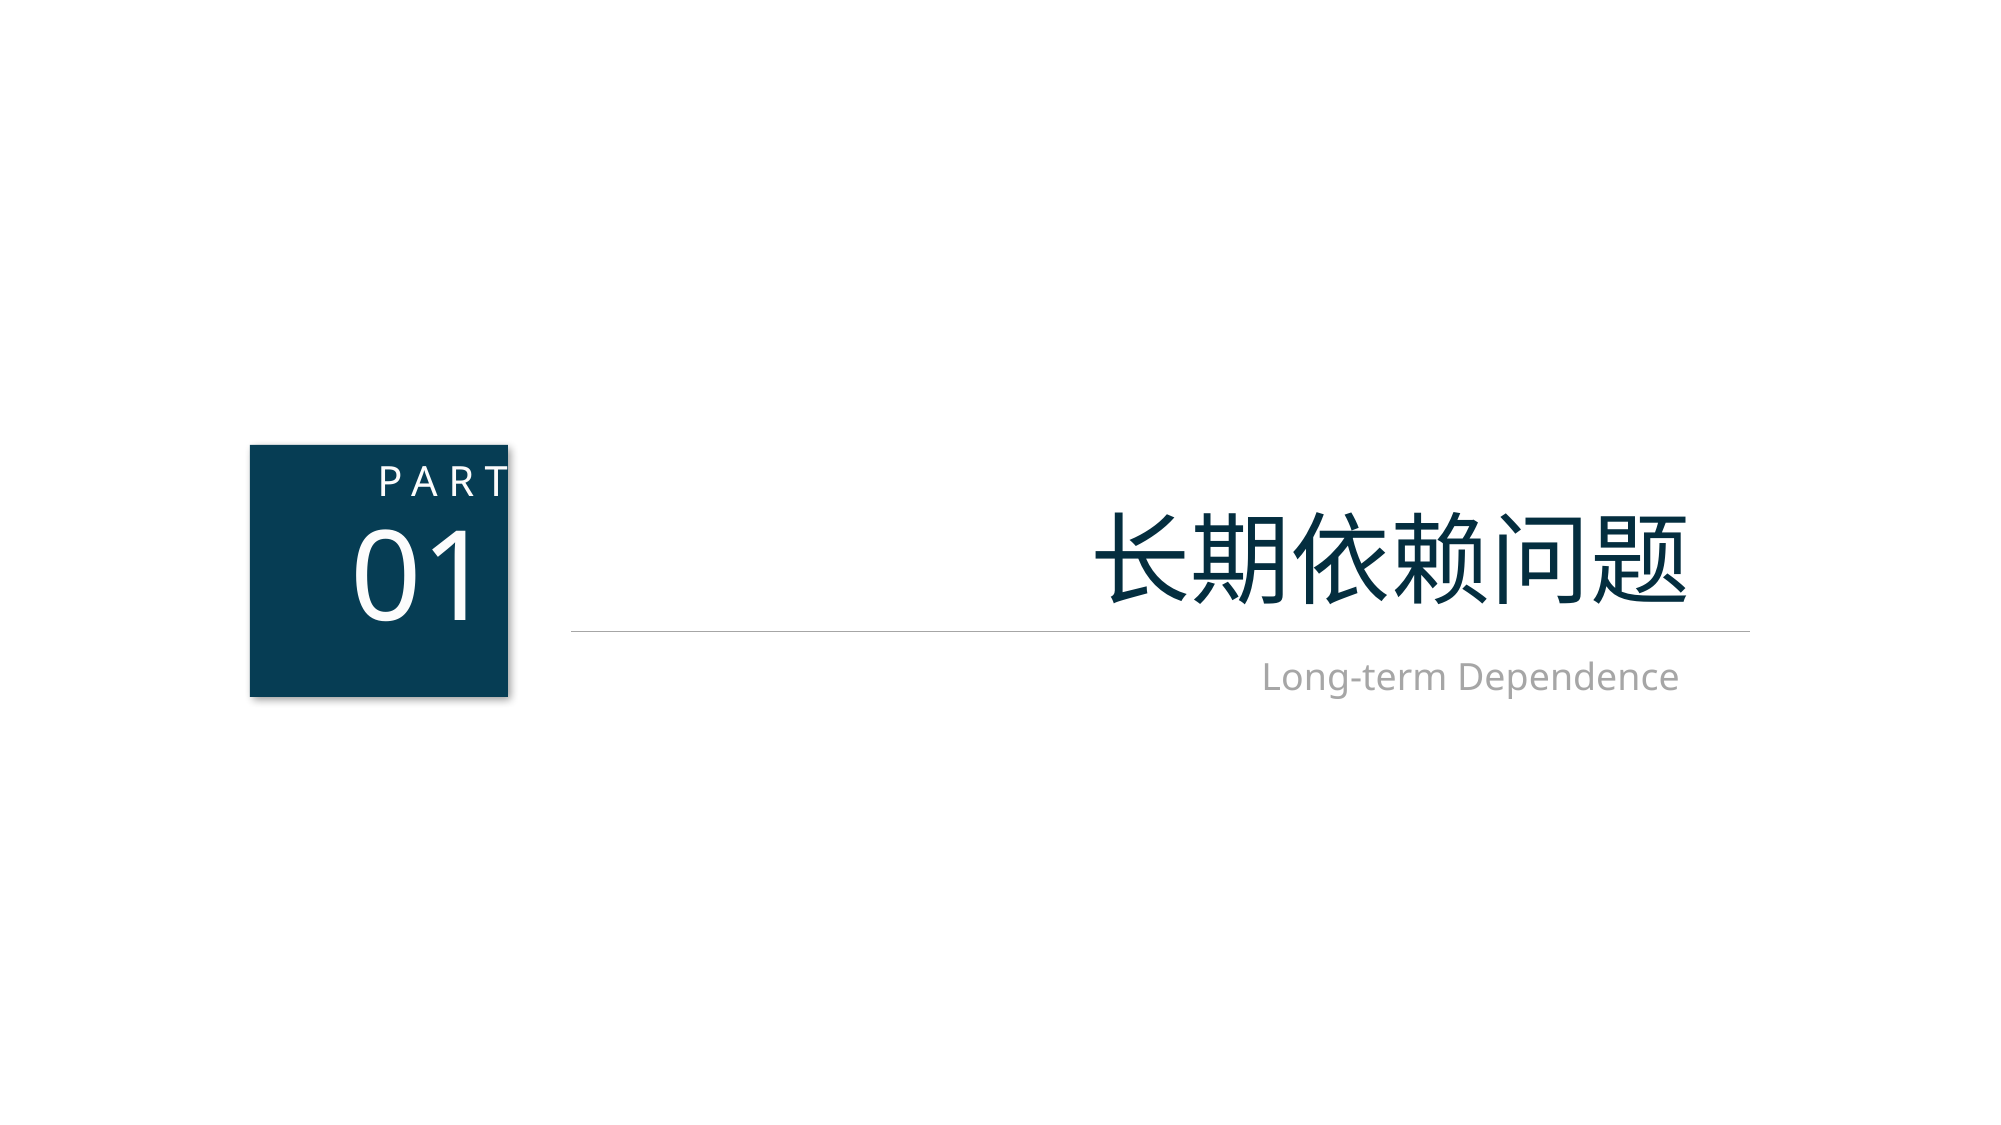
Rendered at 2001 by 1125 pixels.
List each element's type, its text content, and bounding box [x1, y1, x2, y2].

text_box 长期依赖问题 [507, 488, 1750, 676]
text_box PART [239, 447, 508, 513]
text_box 01 [249, 444, 509, 488]
text_box 01 [249, 513, 509, 698]
text_box Long-term Dependence [518, 645, 1695, 706]
